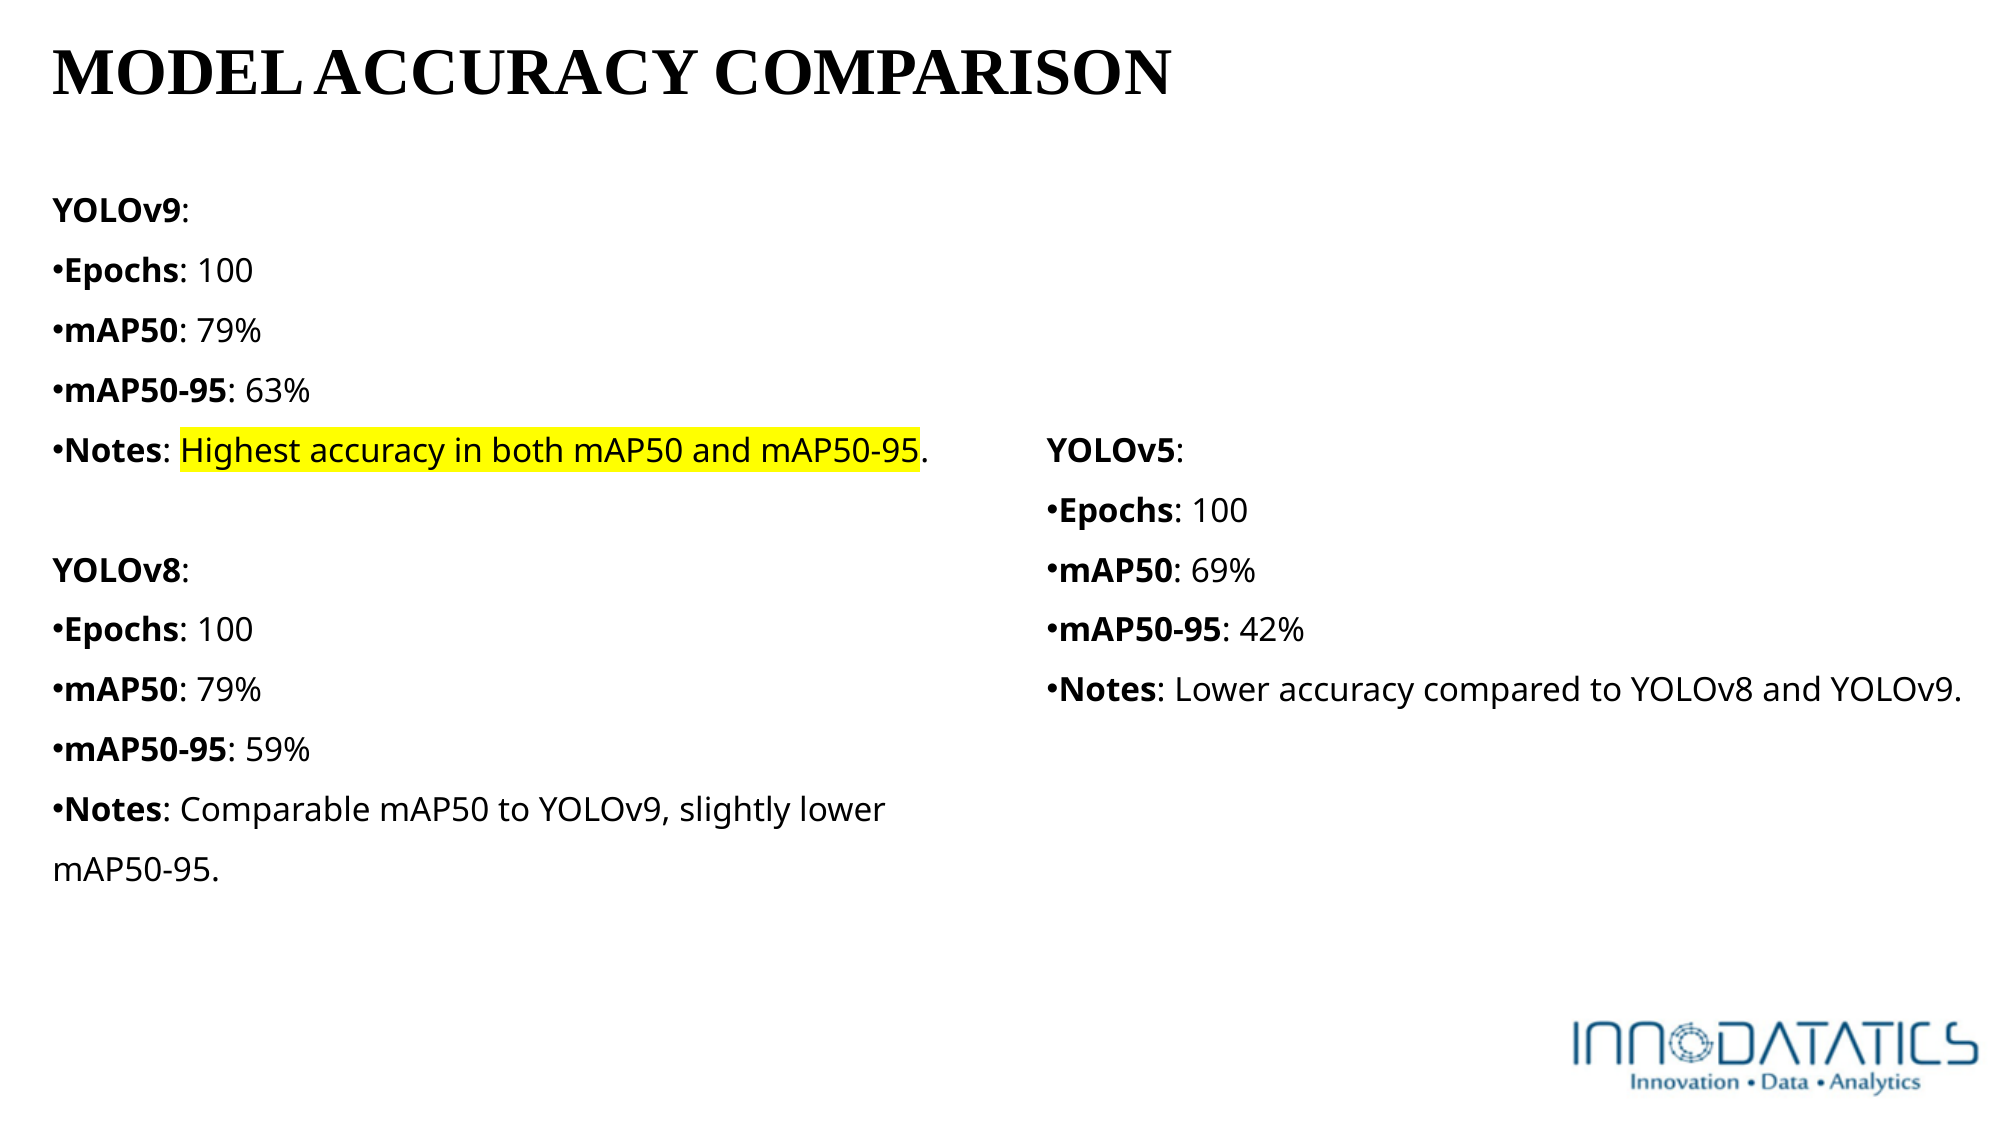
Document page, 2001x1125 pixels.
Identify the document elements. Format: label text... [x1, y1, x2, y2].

title Model Accuracy Comparison [37, 0, 1763, 162]
picture [1575, 994, 1995, 1121]
text_box YOLOv9: Epochs: 100 mAP50: 79% mAP50-95: 63% Notes: Highest accuracy in both mAP50 and mAP50-95. YOLOv8: Epochs: 100 mAP50: 79% mAP50-95: 59% Notes: Comparable mAP50 to YOLOv9, slightly lower mAP50-95. YOLOv5: Epochs: 100 mAP50: 69% mAP50-95: 42% Notes: Lower accuracy compared to YOLOv8 and YOLOv9. [37, 162, 1997, 1125]
